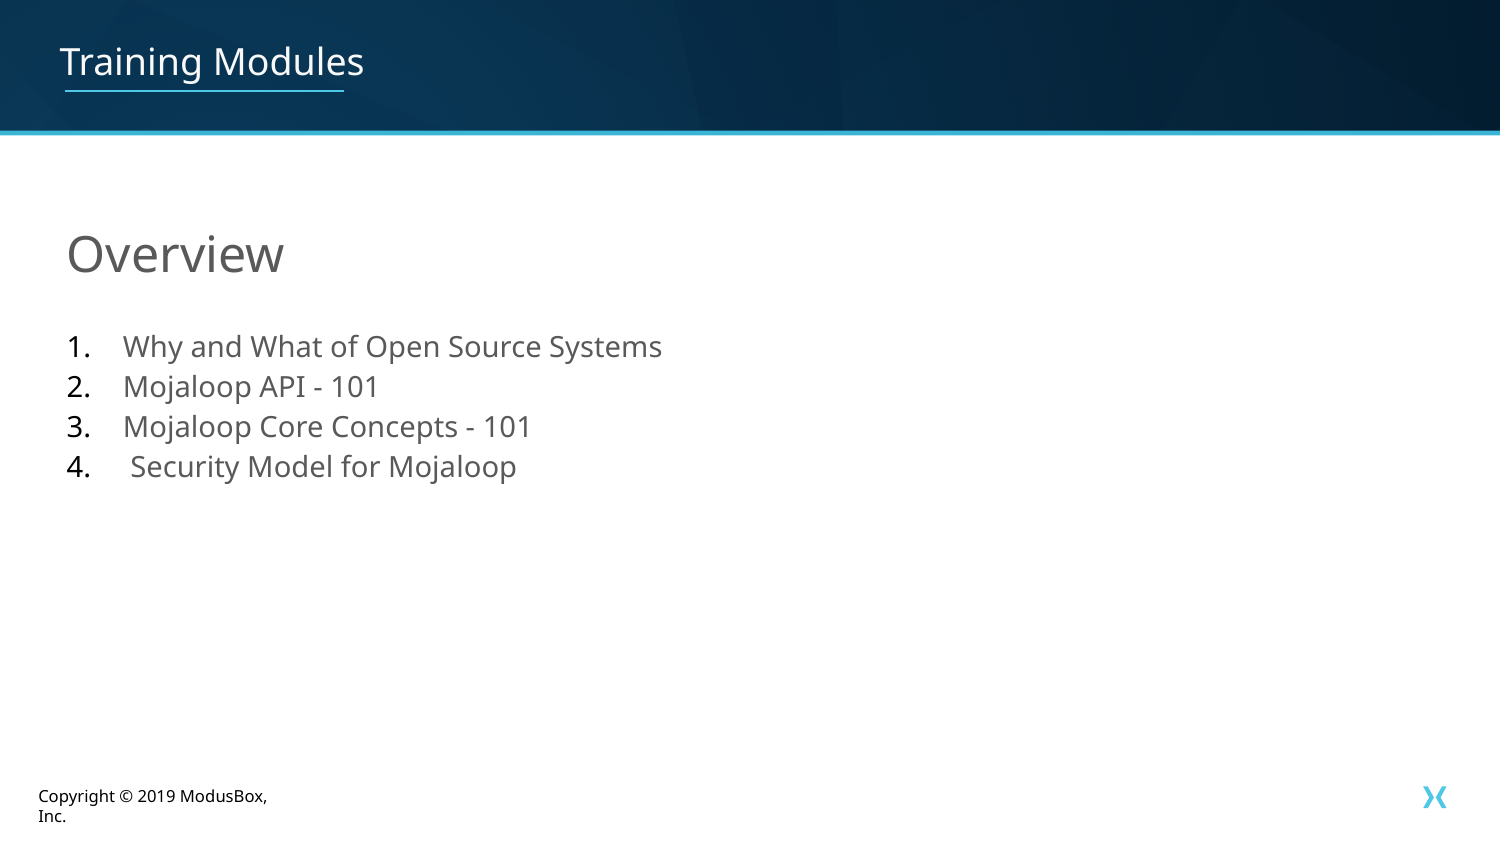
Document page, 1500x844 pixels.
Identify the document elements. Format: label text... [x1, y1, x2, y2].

title Training Modules [44, 0, 1443, 129]
text_box Overview Why and What of Open Source Systems Mojaloop API - 101 Mojaloop Core Concepts - 101 Security Model for Mojaloop [51, 163, 1435, 760]
picture [0, 0, 1500, 130]
